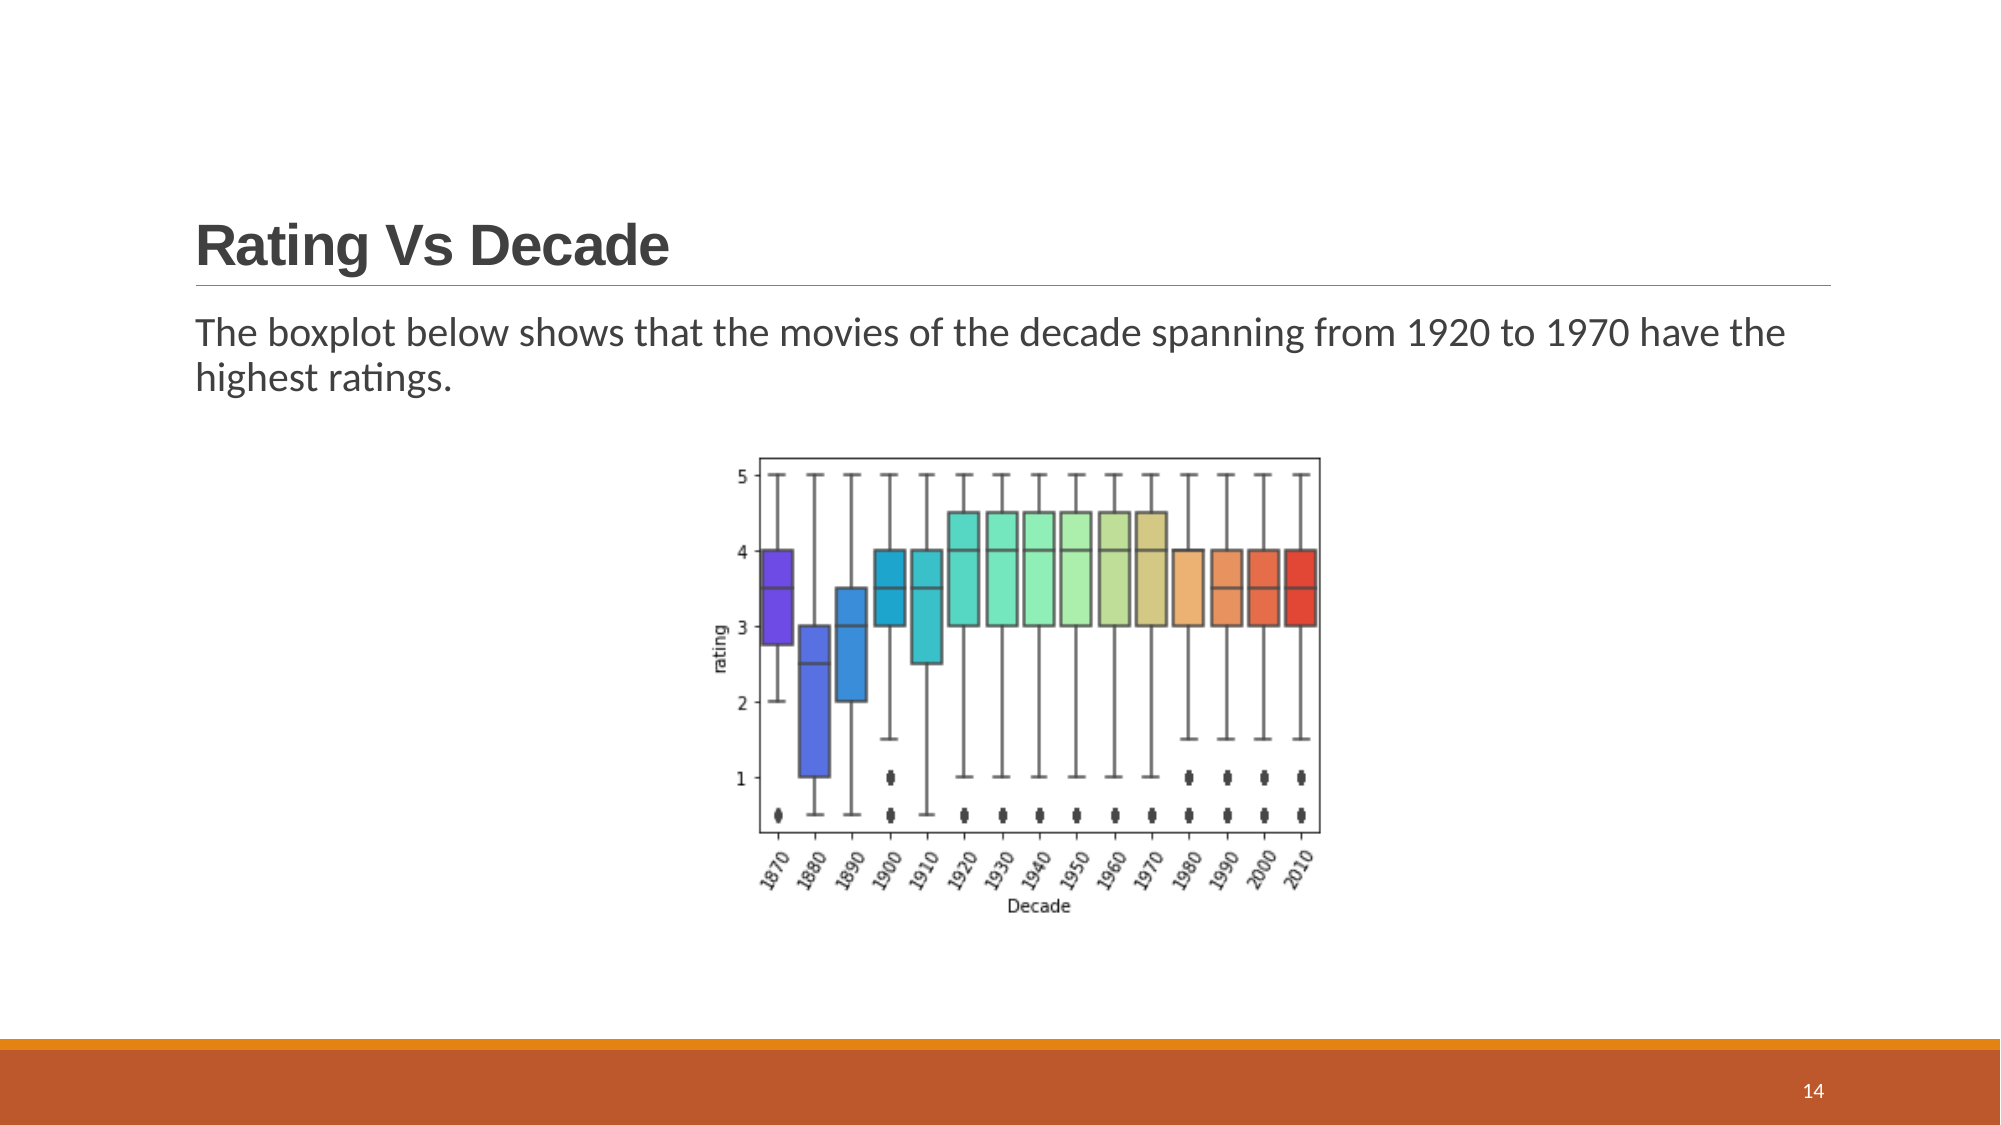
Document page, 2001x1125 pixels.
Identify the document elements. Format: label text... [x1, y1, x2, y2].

list The boxplot below shows that the movies of the decade spanning from 1920 to 1970 have the highest ratings. [180, 302, 1830, 963]
picture [673, 415, 1374, 950]
title Rating Vs Decade [180, 47, 1830, 285]
slide_number 14 [1624, 1059, 1840, 1120]
